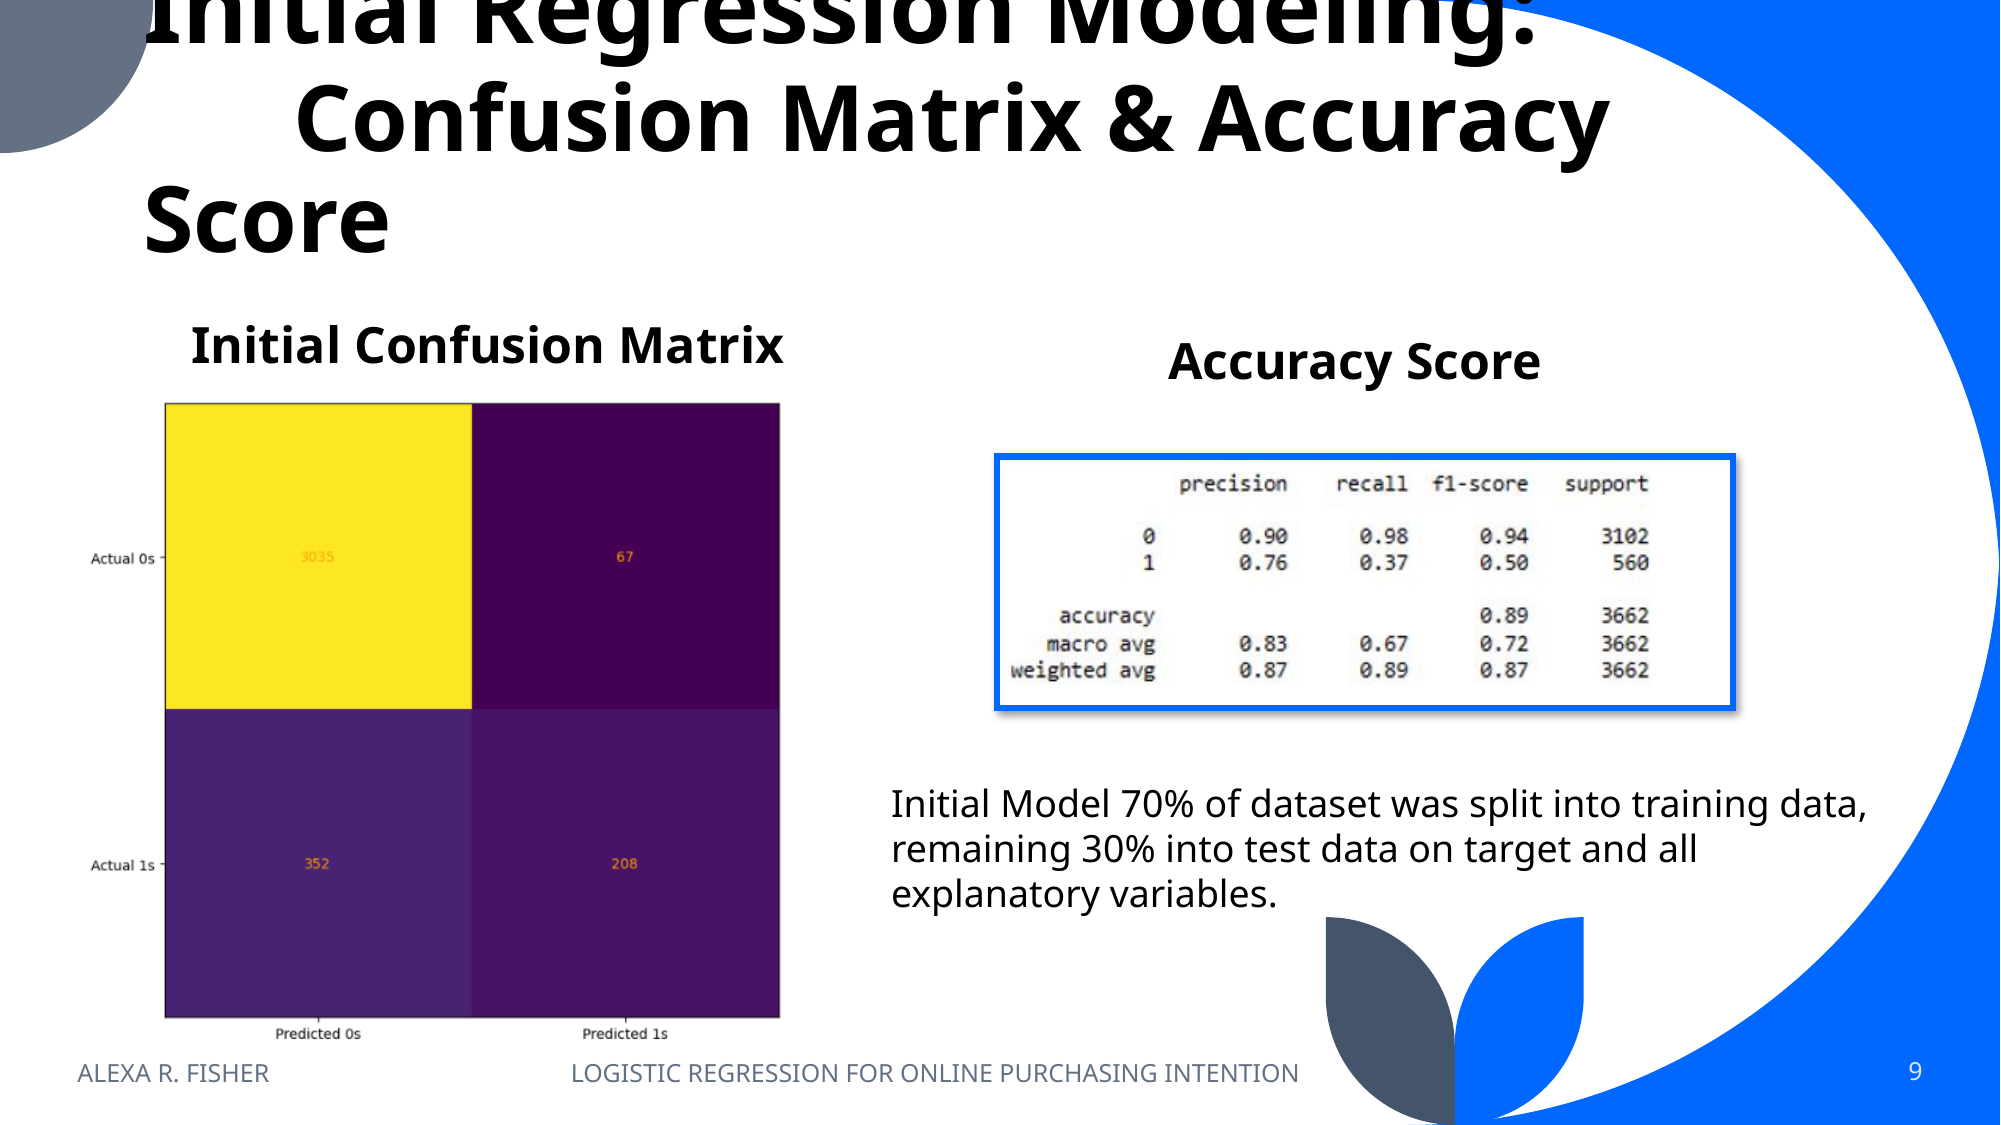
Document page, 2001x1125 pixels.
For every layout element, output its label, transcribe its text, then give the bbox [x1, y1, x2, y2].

list Initial Confusion Matrix [111, 312, 877, 399]
list Accuracy Score [1153, 328, 1796, 415]
footer LOGISTIC REGRESSION FOR ONLINE PURCHASING INTENTION [534, 1042, 1338, 1103]
picture [999, 459, 1730, 705]
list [62, 391, 813, 1063]
slide_number 9 [1665, 1042, 1938, 1103]
title Initial Regression Modeling: Confusion Matrix & Accuracy Score [128, 62, 1796, 280]
slide_number ALEXA R. FISHER [62, 1063, 513, 1103]
text_box Initial Model 70% of dataset was split into training data, remaining 30% into test data on target and all explanatory variables. [876, 772, 1904, 923]
